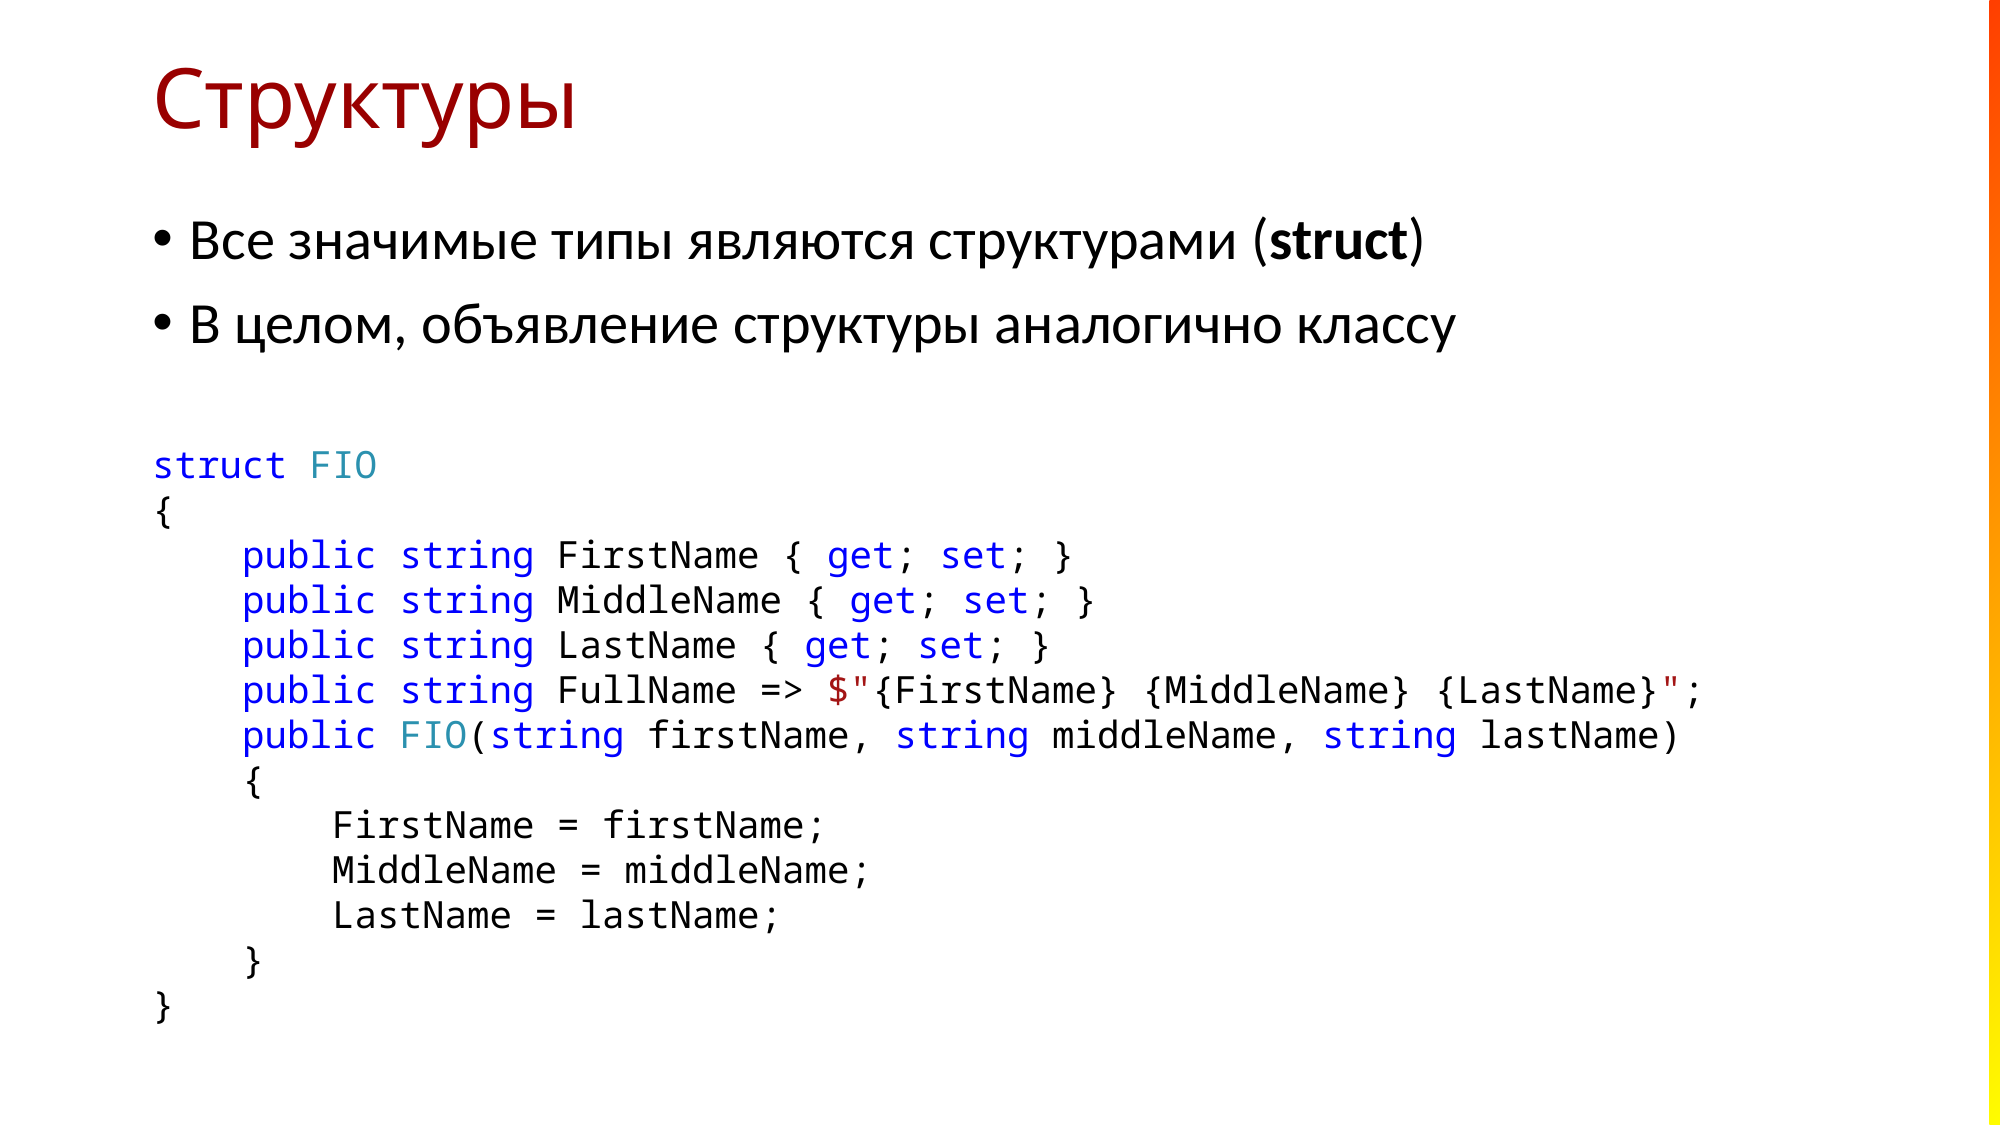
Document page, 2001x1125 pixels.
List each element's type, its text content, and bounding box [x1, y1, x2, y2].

list Все значимые типы являются структурами (struct) В целом, объявление структуры аналогично классу [137, 201, 1863, 386]
title Структуры [137, 22, 1863, 182]
text_box struct FIO { public string FirstName { get; set; } public string MiddleName { get; set; } public string LastName { get; set; } public string FullName => $"{FirstName} {MiddleName} {LastName}"; public FIO(string firstName, string middleName, string lastName) { FirstName = firstName; MiddleName = middleName; LastName = lastName; } } [137, 433, 1863, 1034]
